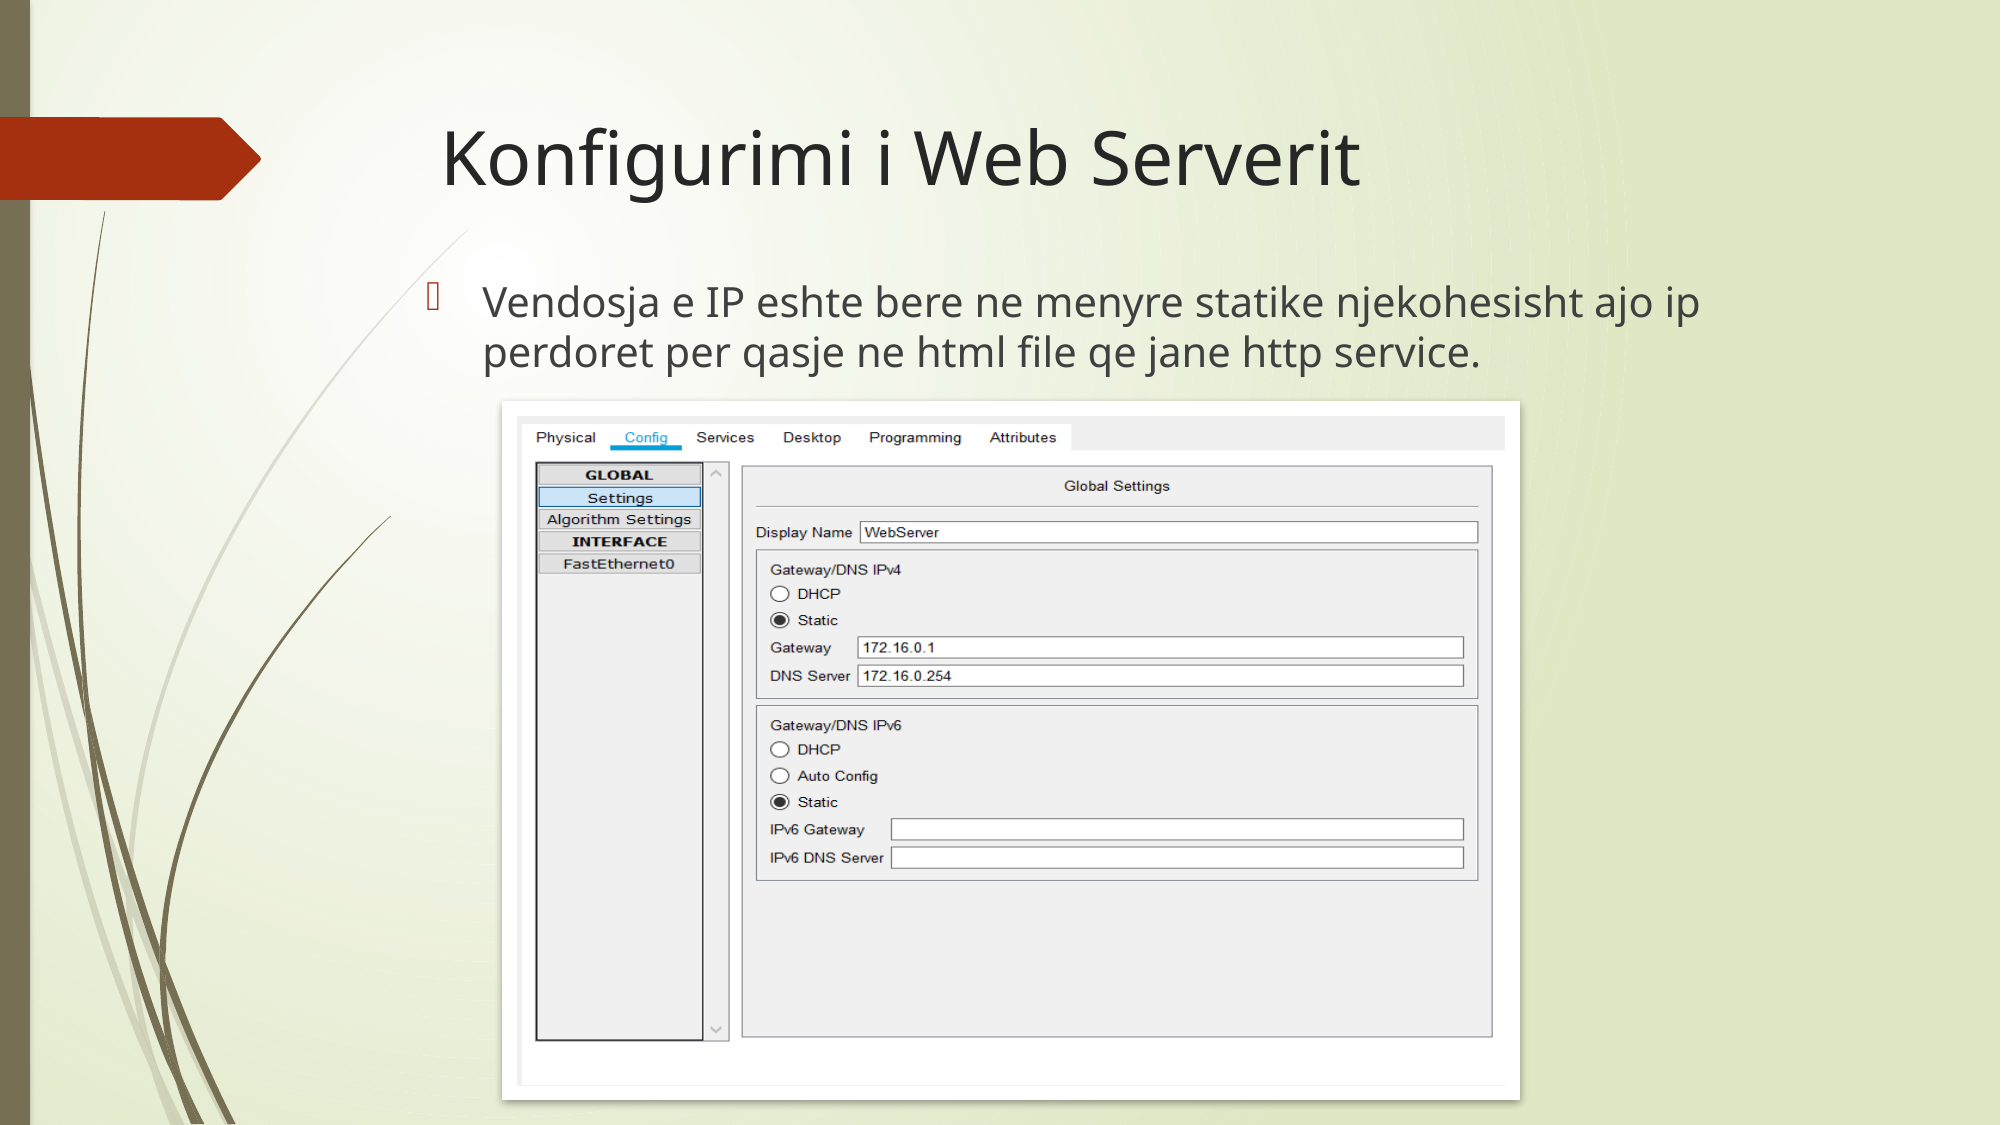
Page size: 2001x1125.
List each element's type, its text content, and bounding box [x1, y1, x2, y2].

title Konfigurimi i Web Serverit [425, 102, 1888, 313]
list Vendosja e IP eshte bere ne menyre statike njekohesisht ajo ip perdoret per qasje ne html file qe jane http service. [411, 268, 1874, 888]
picture [516, 415, 1506, 1086]
